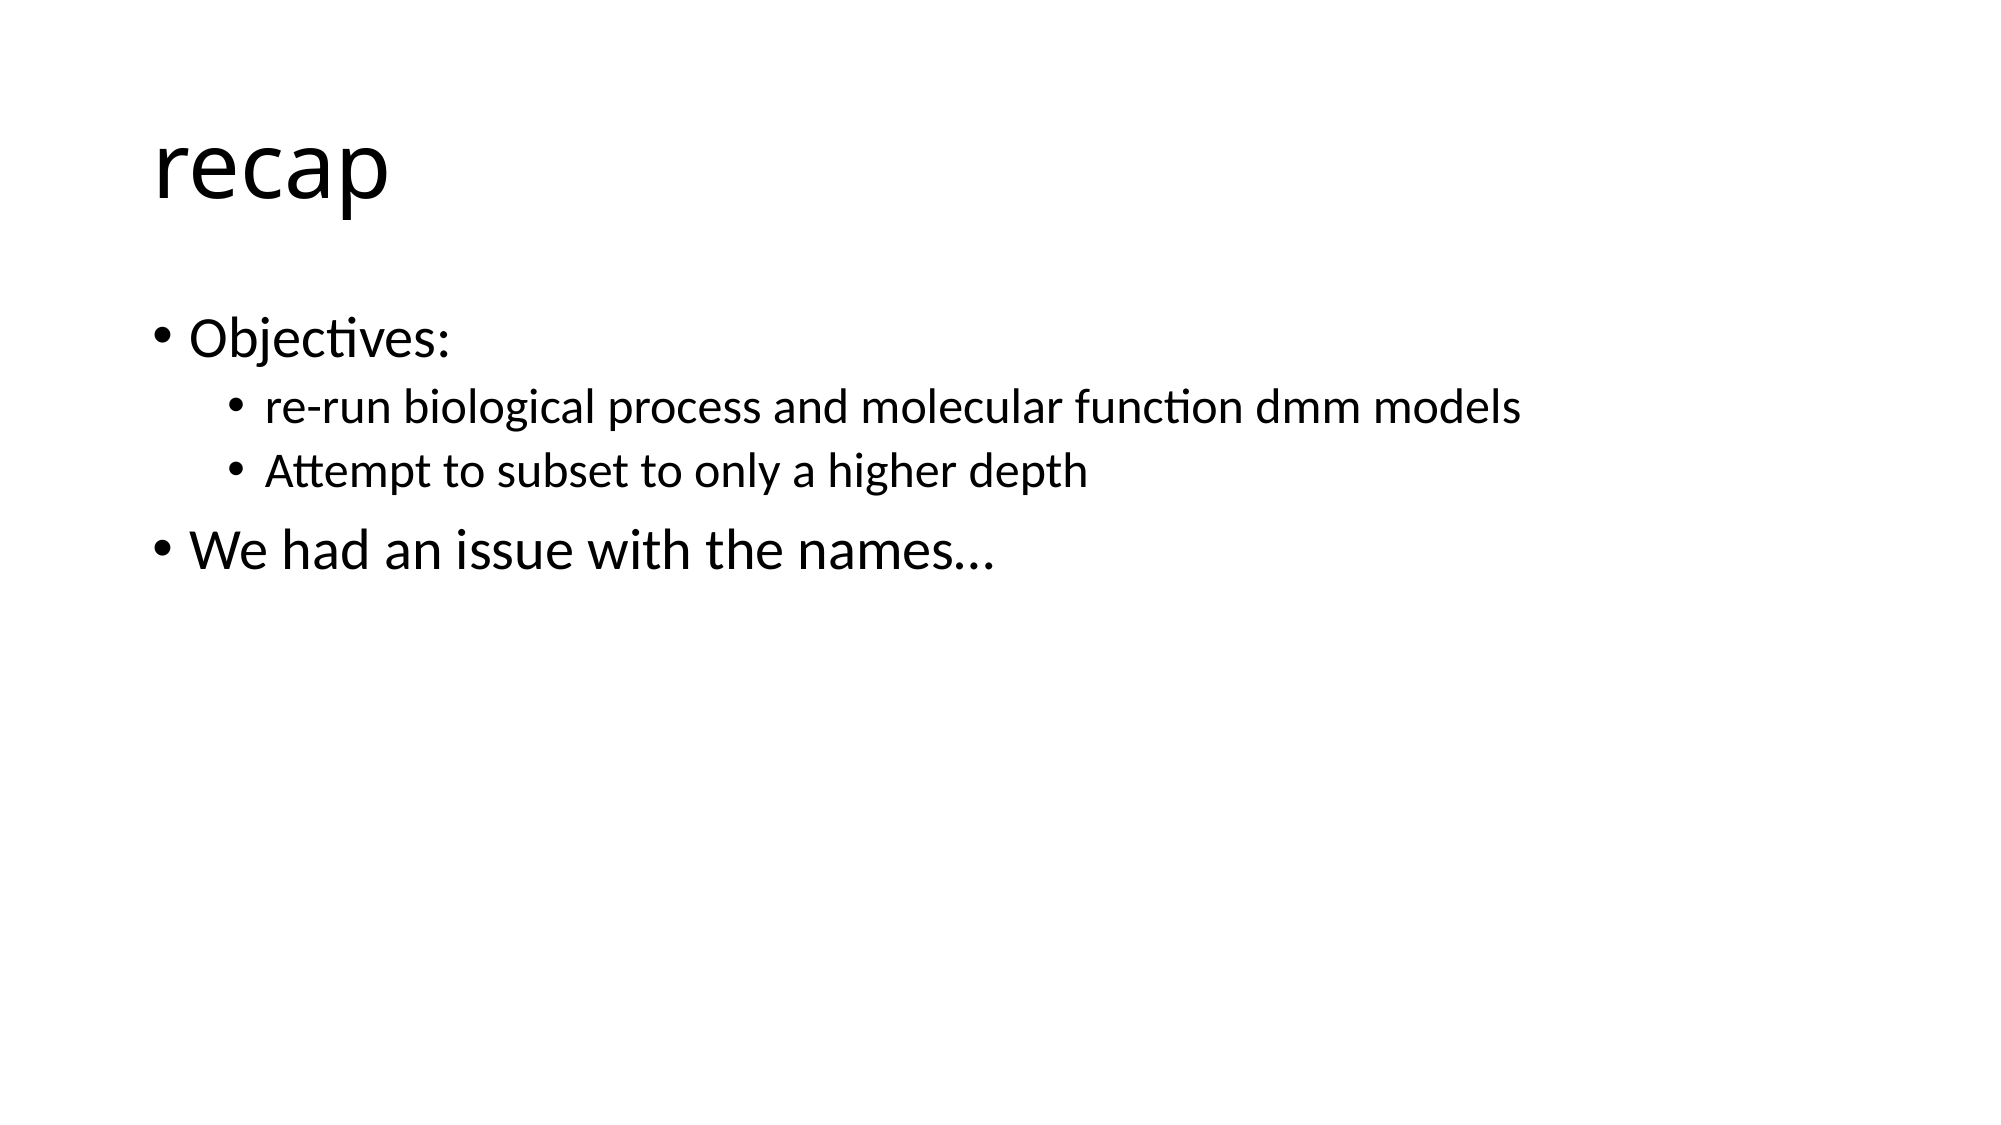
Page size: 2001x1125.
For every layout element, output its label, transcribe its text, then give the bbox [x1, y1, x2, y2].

title recap [137, 59, 1863, 278]
list Objectives: re-run biological process and molecular function dmm models Attempt to subset to only a higher depth We had an issue with the names… [137, 299, 1863, 1014]
